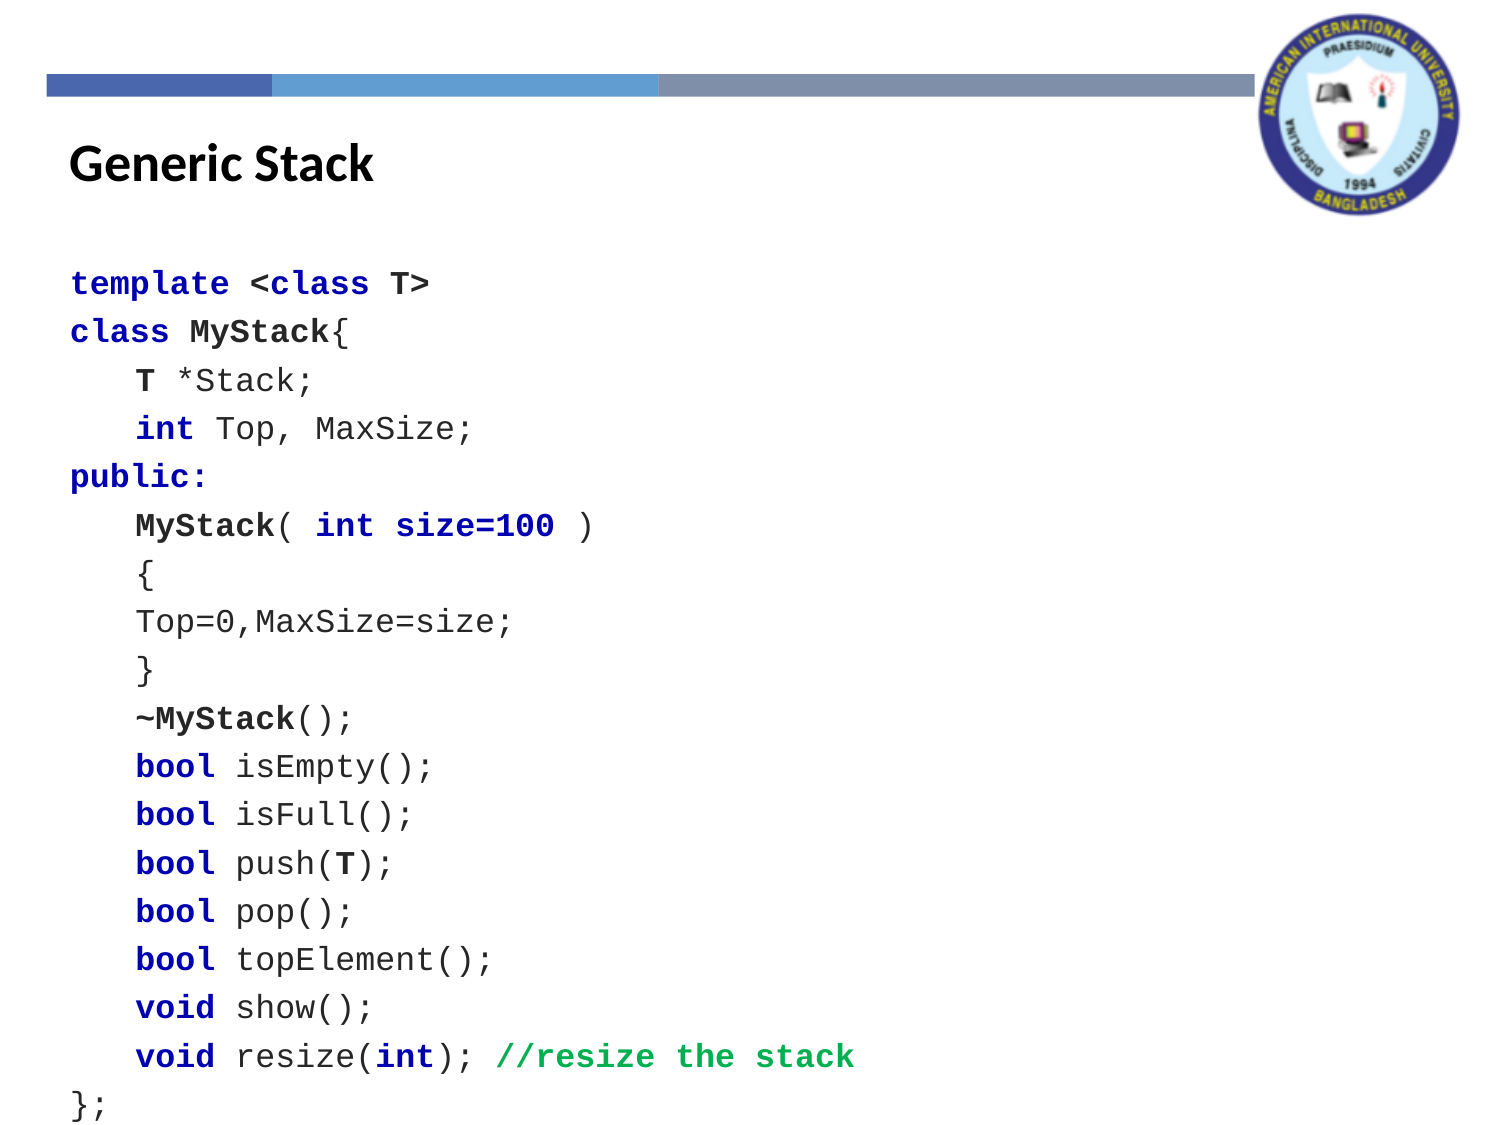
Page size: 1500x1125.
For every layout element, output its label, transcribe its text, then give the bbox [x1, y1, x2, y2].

text_box Generic Stack [55, 119, 1129, 201]
list template <class T> class MyStack{ T *Stack; int Top, MaxSize; public: MyStack( int size=100 ) { Top=0,MaxSize=size; } ~MyStack(); bool isEmpty(); bool isFull(); bool push(T); bool pop(); bool topElement(); void show(); void resize(int); //resize the stack }; [55, 253, 1293, 1092]
picture [1254, 9, 1465, 221]
